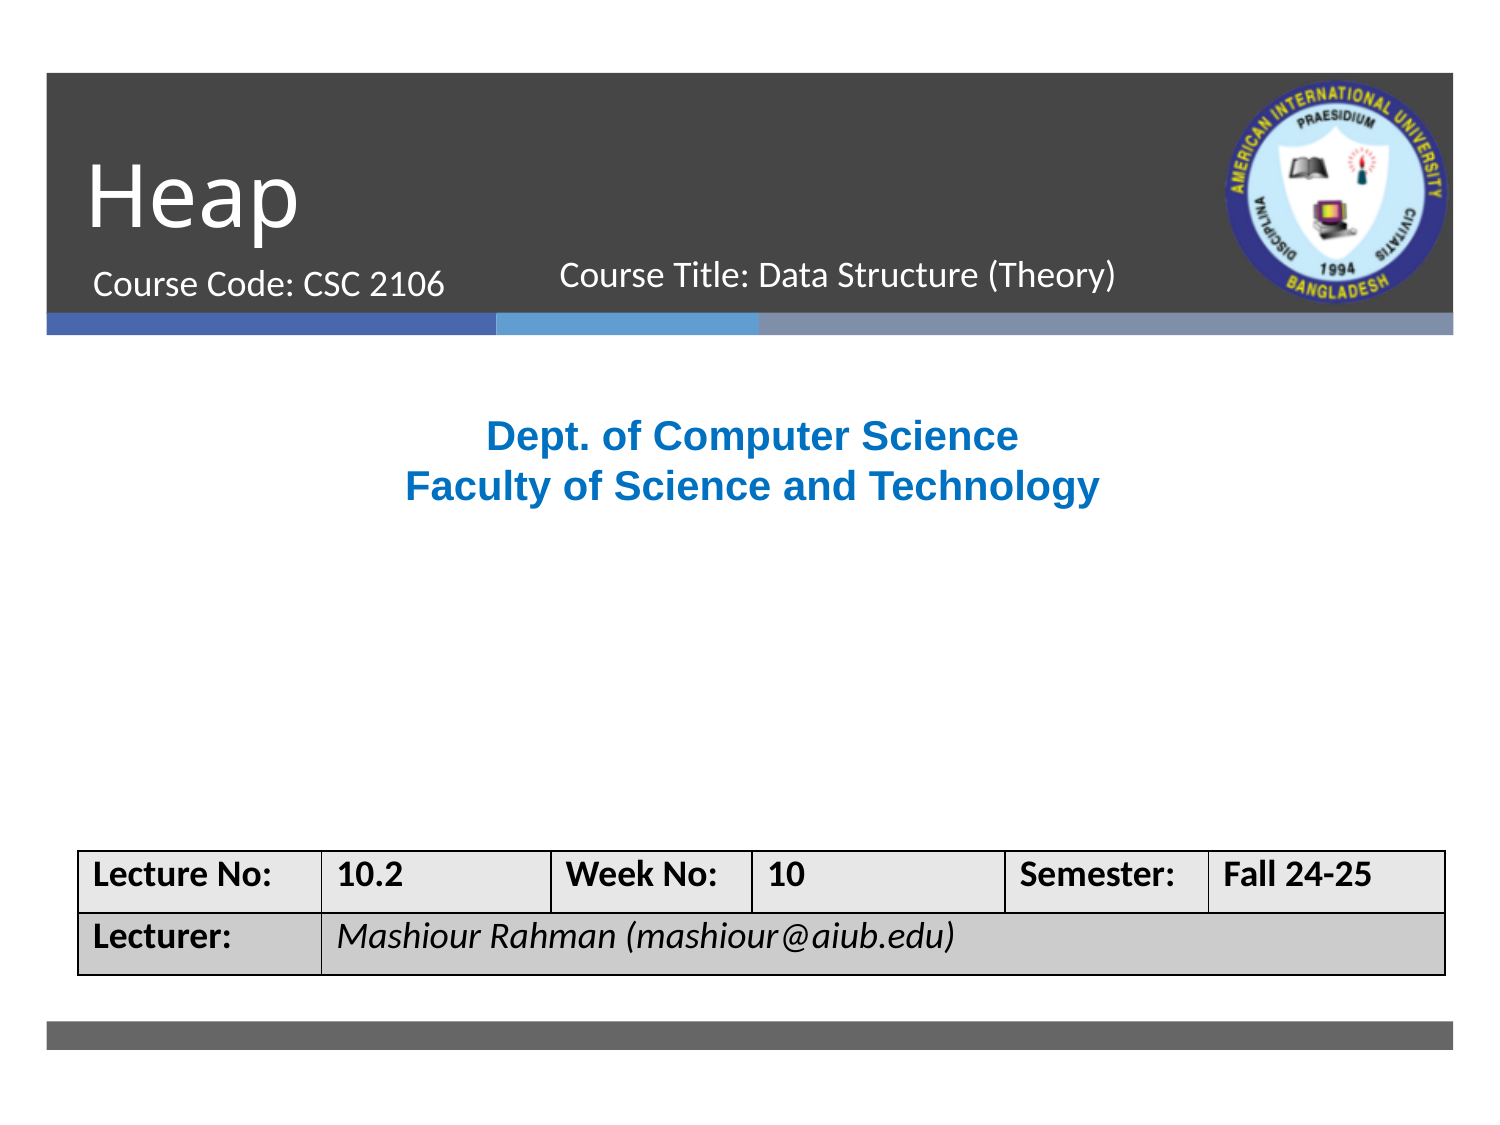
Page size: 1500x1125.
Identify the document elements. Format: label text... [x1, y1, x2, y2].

picture [1228, 75, 1454, 310]
text_box Dept. of Computer Science Faculty of Science and Technology [12, 401, 1493, 517]
title Heap [69, 73, 1351, 253]
table_header Semester: [1006, 852, 1208, 912]
subtitle Course Code: CSC 2106 [78, 251, 536, 331]
table_cell Lecturer: [79, 914, 321, 974]
text_box Course Title: Data Structure (Theory) [544, 252, 1228, 332]
table_header Week No: [552, 852, 751, 912]
table_header Fall 24-25 [1209, 852, 1444, 912]
table_header 10 [753, 852, 1004, 912]
table_header Lecture No: [79, 852, 321, 912]
table_header 10.2 [322, 852, 550, 912]
table_cell Mashiour Rahman (mashiour@aiub.edu) [322, 914, 1444, 974]
